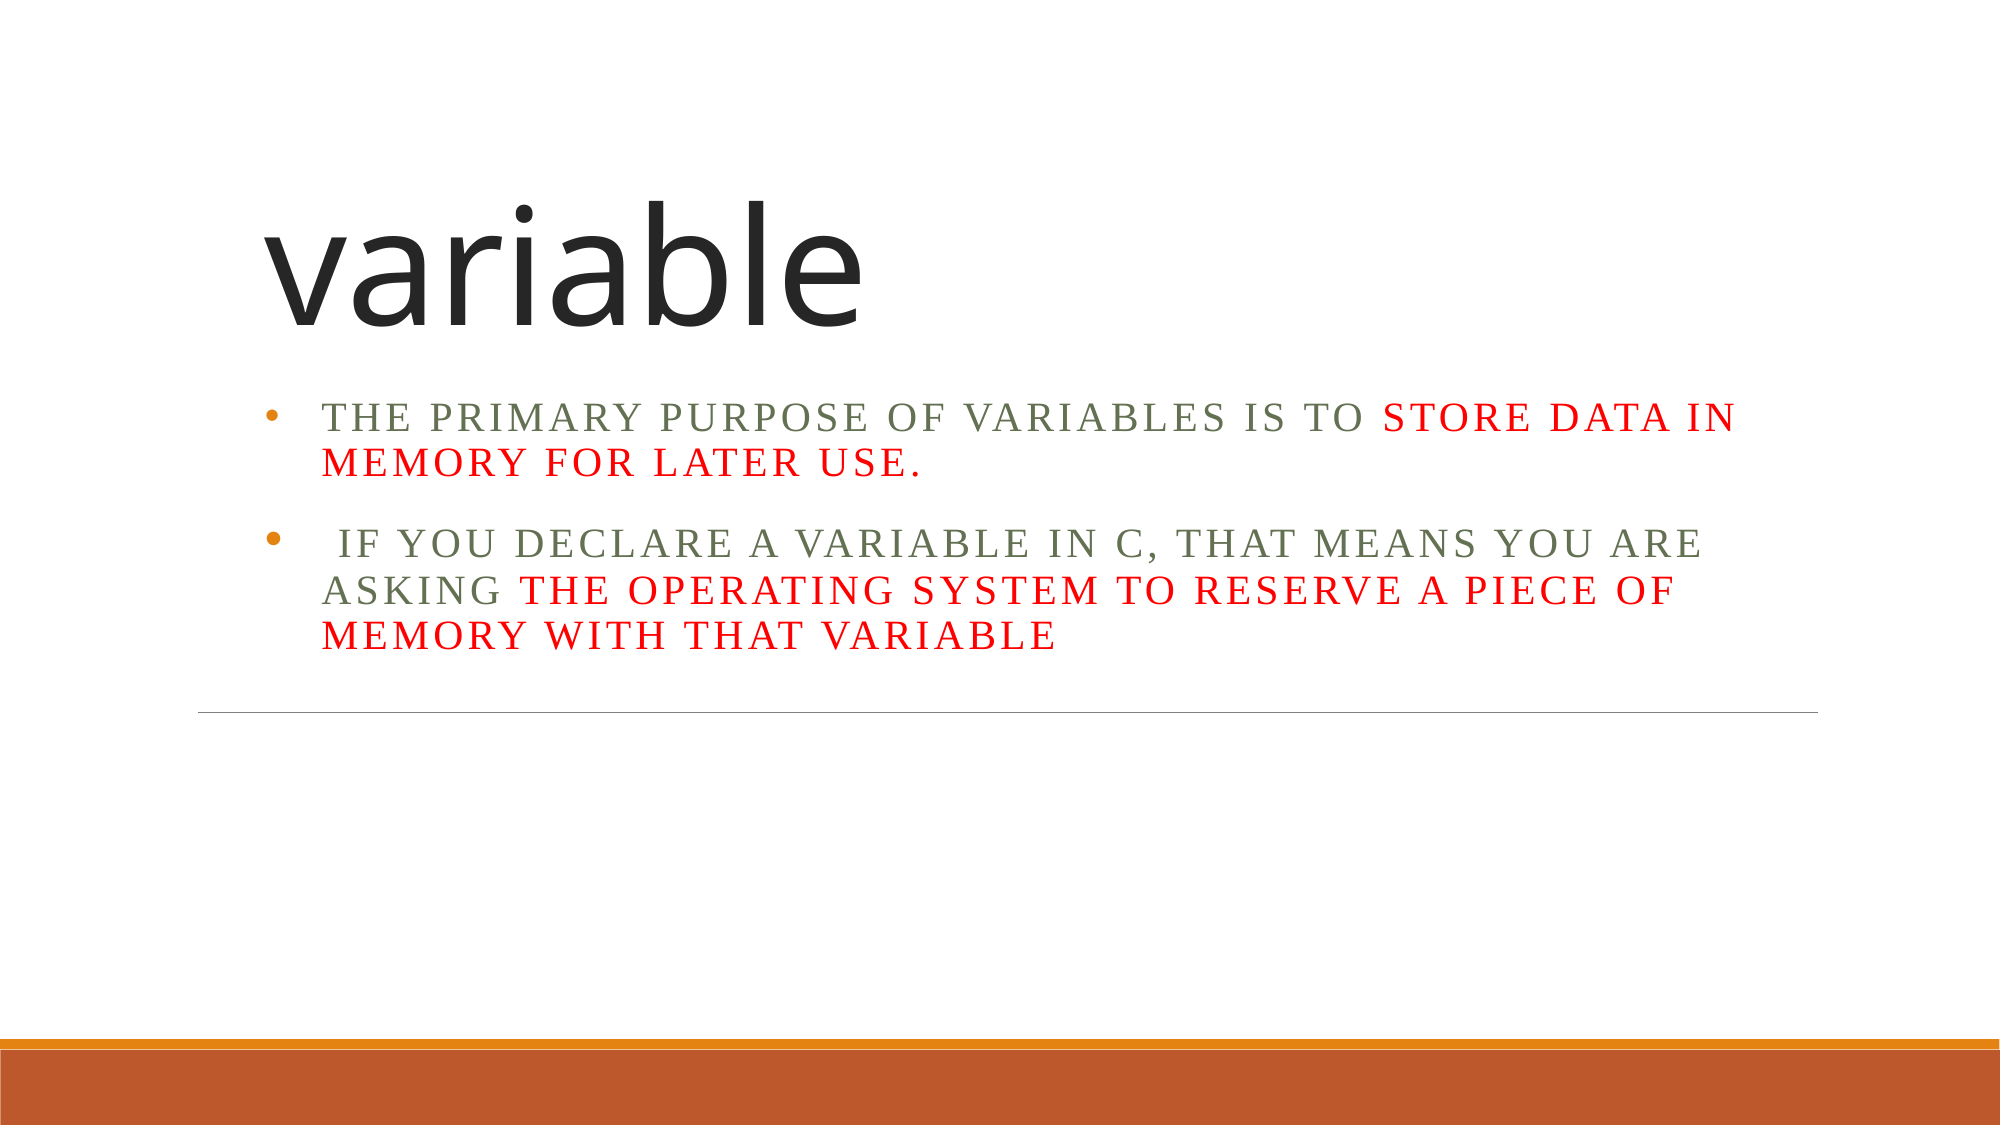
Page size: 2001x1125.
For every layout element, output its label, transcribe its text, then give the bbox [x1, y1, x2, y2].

title variable [249, 184, 1750, 367]
subtitle The primary purpose of variables is to store data in memory for later use. If you declare a variable in C, that means you are asking the operating system to reserve a piece of memory with that variable [249, 387, 1788, 863]
